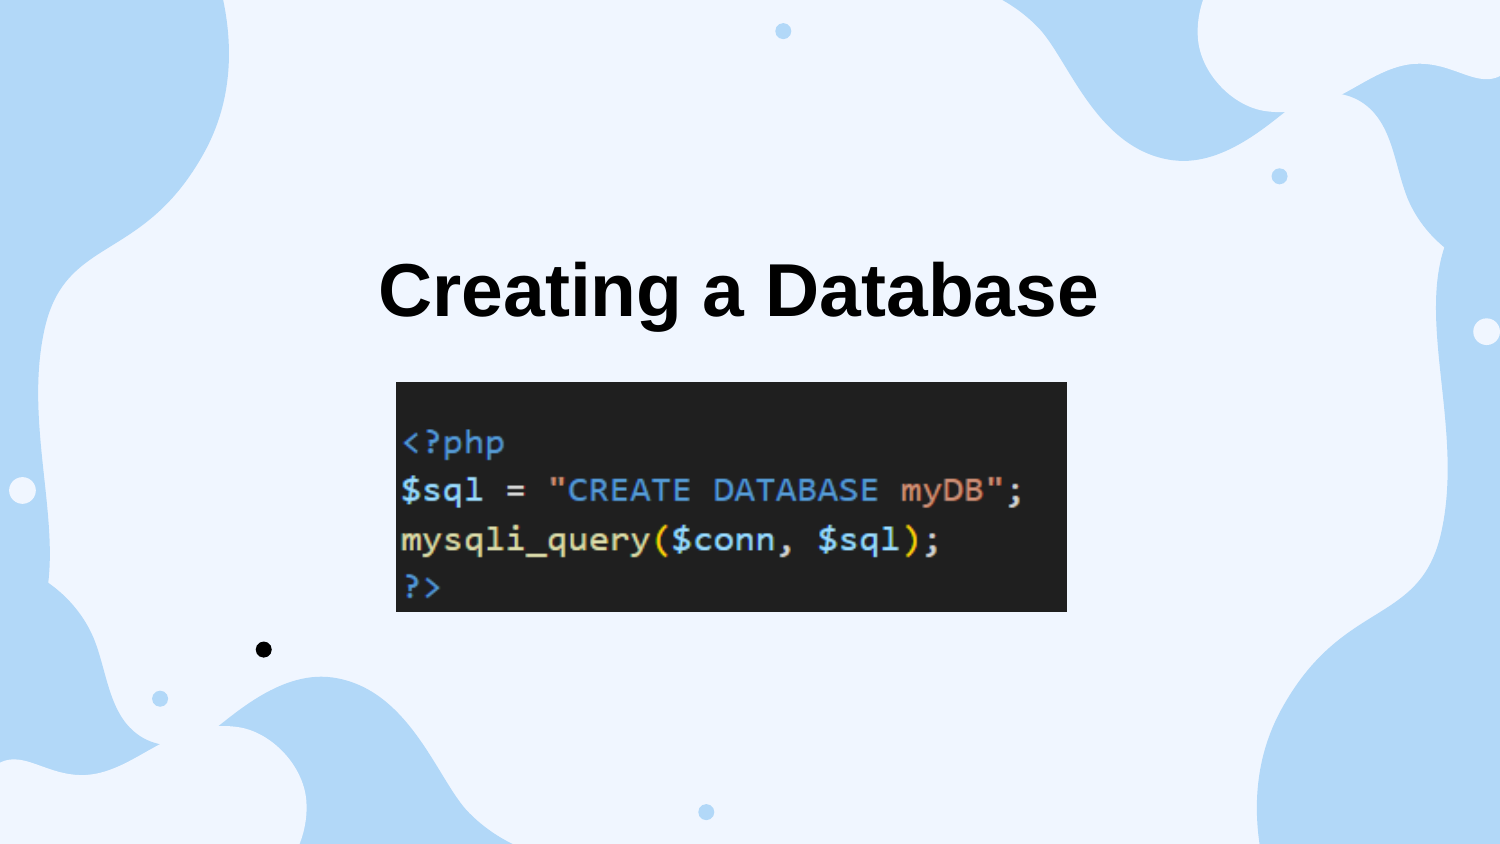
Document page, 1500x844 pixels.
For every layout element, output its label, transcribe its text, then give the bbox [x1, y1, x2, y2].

title Creating a Database [0, 117, 1333, 347]
picture [395, 381, 1067, 612]
